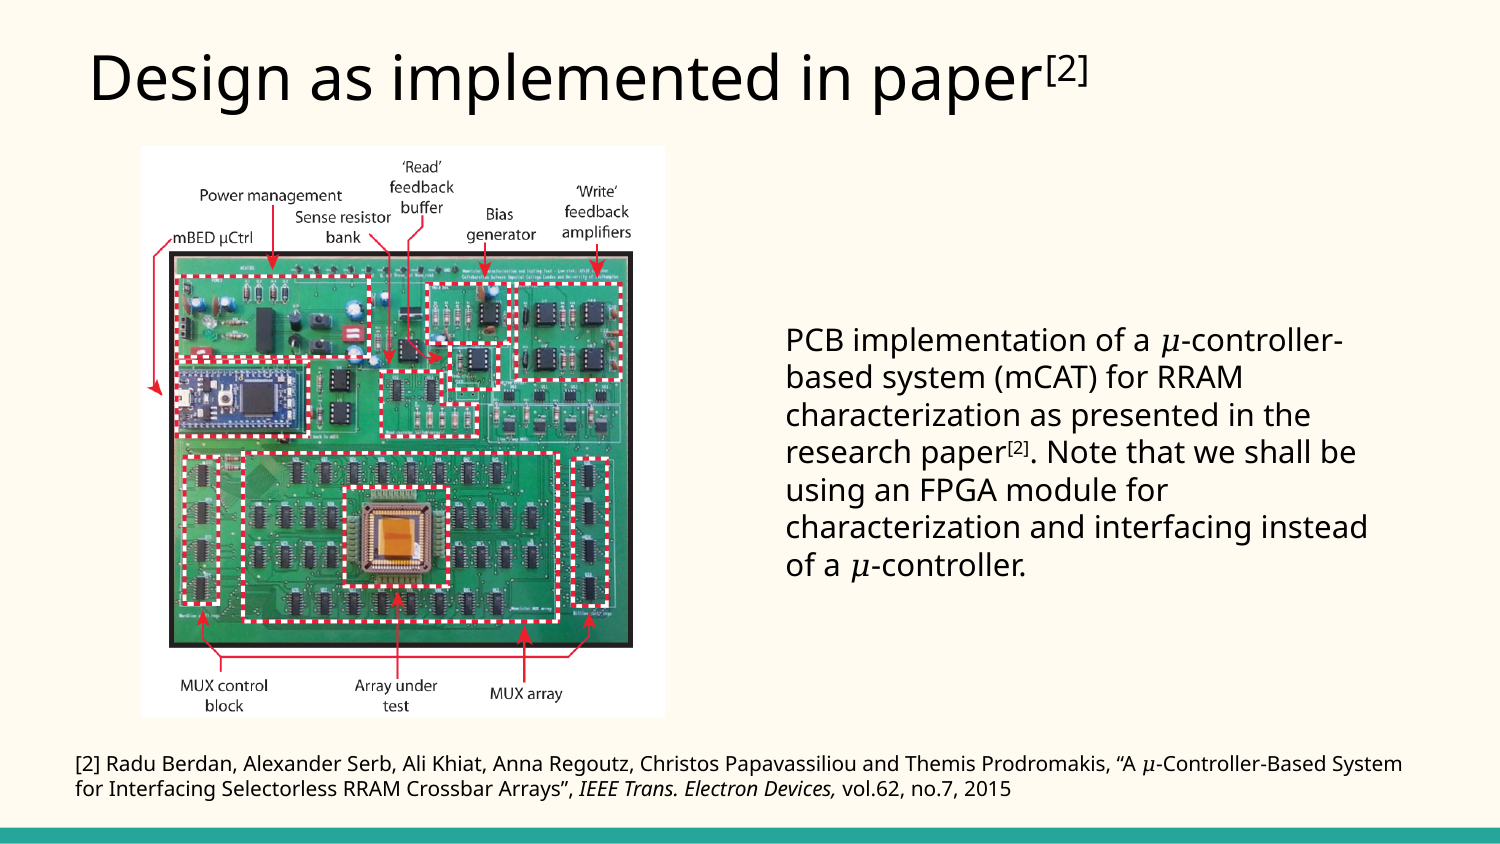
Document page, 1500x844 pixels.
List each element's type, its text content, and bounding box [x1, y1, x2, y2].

text_box PCB implementation of a 𝜇-controller-based system (mCAT) for RRAM characterization as presented in the research paper[2]. Note that we shall be using an FPGA module for characterization and interfacing instead of a 𝜇-controller. [770, 305, 1421, 558]
text_box Design as implemented in paper[2] [73, 23, 1425, 128]
text_box [2] Radu Berdan, Alexander Serb, Ali Khiat, Anna Regoutz, Christos Papavassiliou and Themis Prodromakis, “A 𝜇-Controller-Based System for Interfacing Selectorless RRAM Crossbar Arrays”, IEEE Trans. Electron Devices, vol.62, no.7, 2015 [60, 735, 1440, 811]
picture [141, 145, 666, 717]
